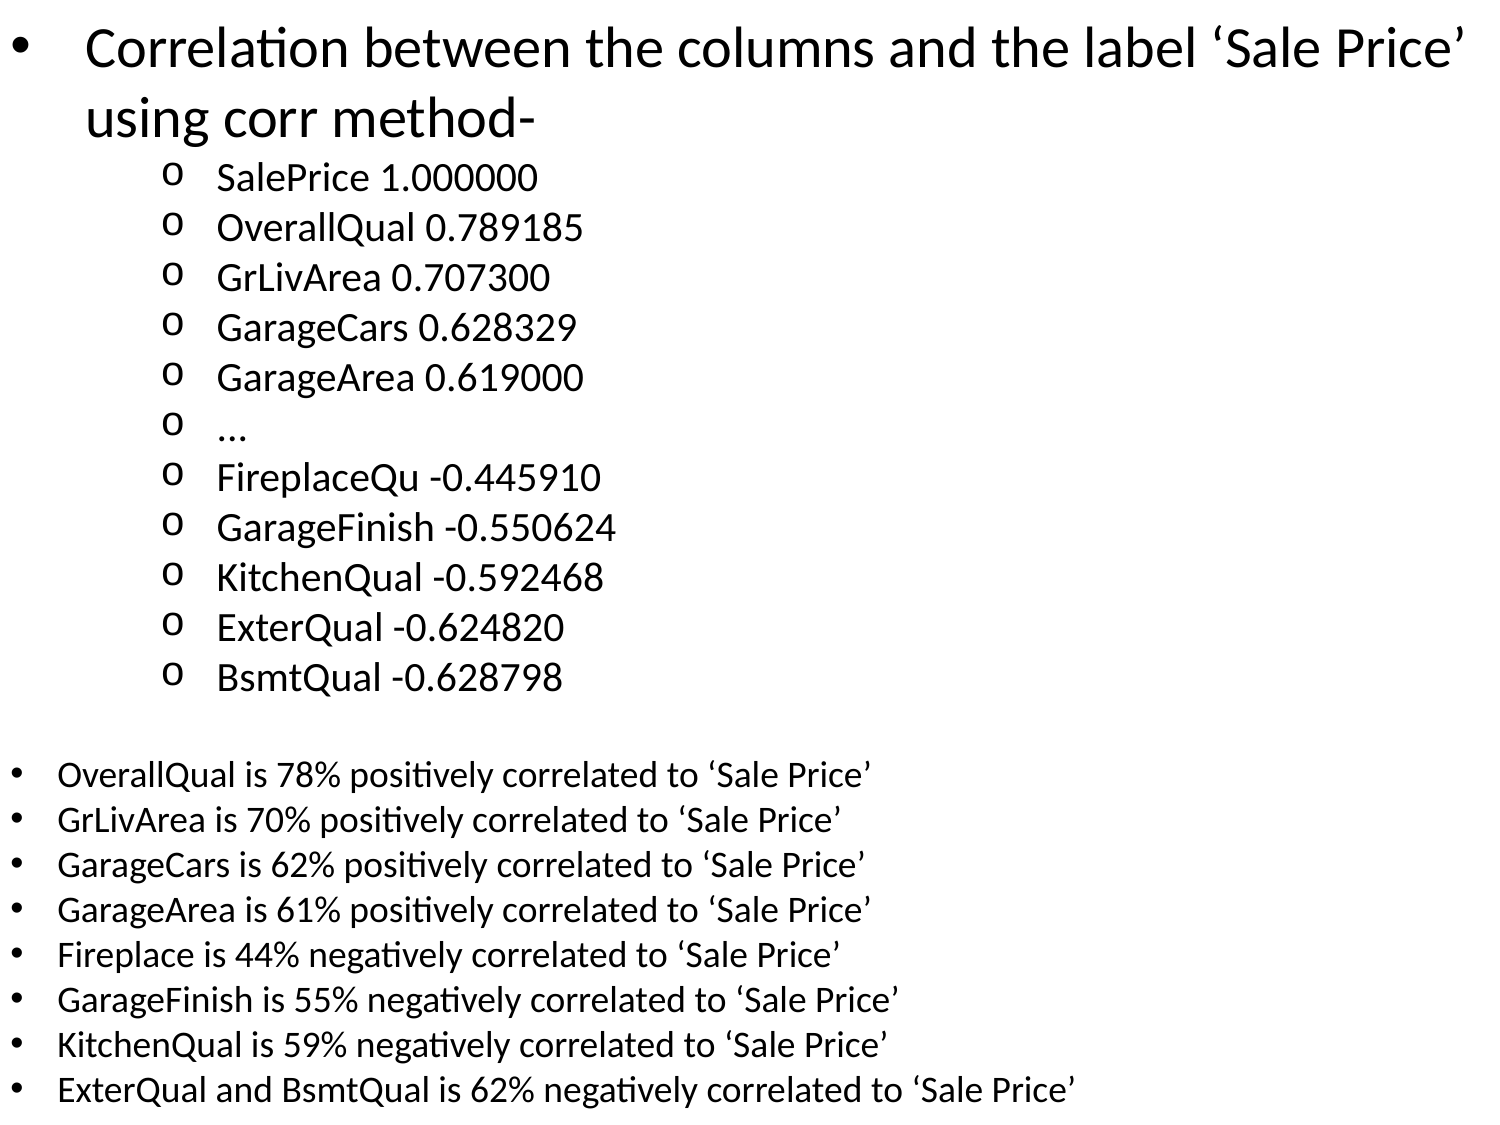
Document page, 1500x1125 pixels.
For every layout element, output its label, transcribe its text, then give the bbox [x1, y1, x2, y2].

text_box Correlation between the columns and the label ‘Sale Price’ using corr method- SalePrice 1.000000 OverallQual 0.789185 GrLivArea 0.707300 GarageCars 0.628329 GarageArea 0.619000 ... FireplaceQu -0.445910 GarageFinish -0.550624 KitchenQual -0.592468 ExterQual -0.624820 BsmtQual -0.628798 OverallQual is 78% positively correlated to ‘Sale Price’ GrLivArea is 70% positively correlated to ‘Sale Price’ GarageCars is 62% positively correlated to ‘Sale Price’ GarageArea is 61% positively correlated to ‘Sale Price’ Fireplace is 44% negatively correlated to ‘Sale Price’ GarageFinish is 55% negatively correlated to ‘Sale Price’ KitchenQual is 59% negatively correlated to ‘Sale Price’ ExterQual and BsmtQual is 62% negatively correlated to ‘Sale Price’ [0, 2, 1496, 1125]
